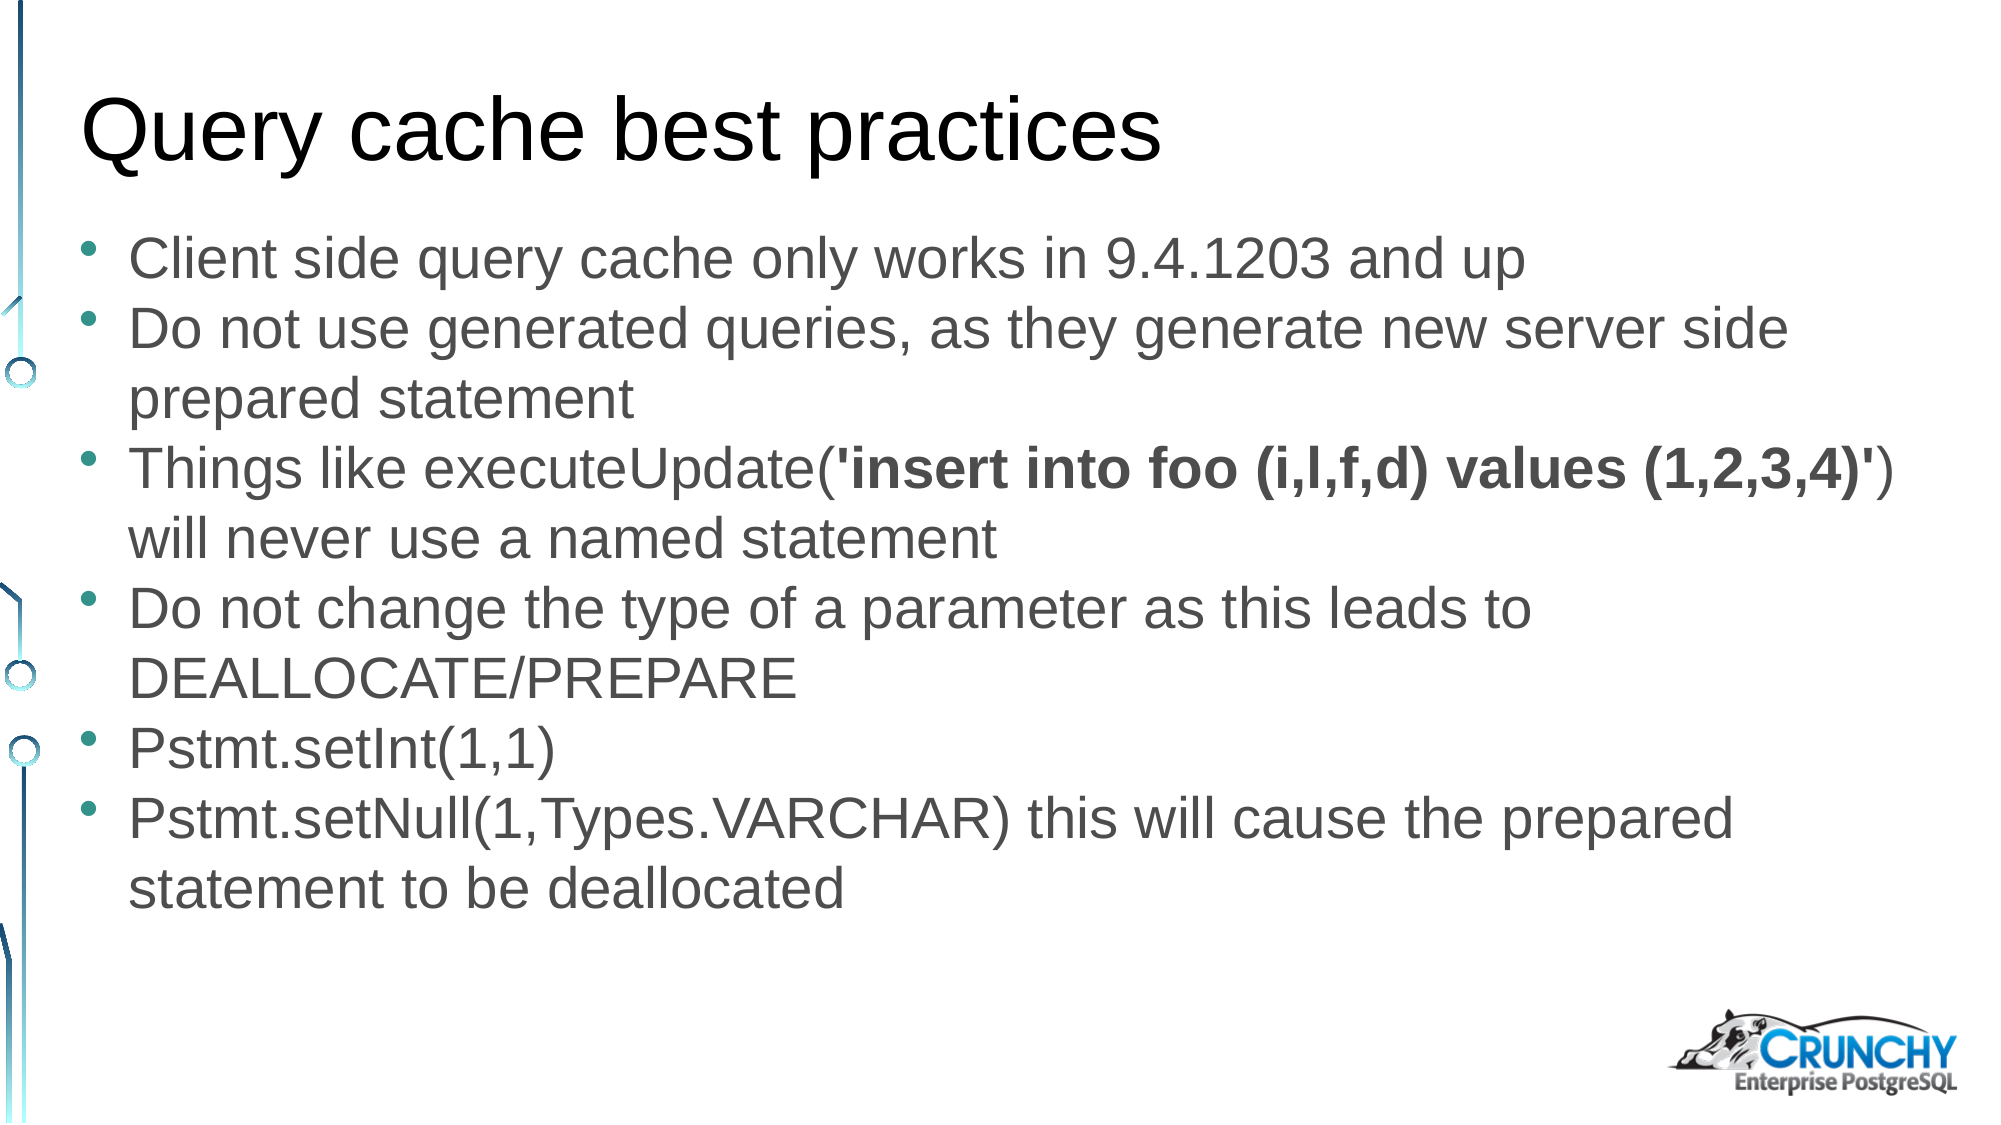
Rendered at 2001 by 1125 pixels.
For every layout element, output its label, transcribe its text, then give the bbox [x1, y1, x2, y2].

text_box Client side query cache only works in 9.4.1203 and up Do not use generated queries, as they generate new server side prepared statement Things like executeUpdate('insert into foo (i,l,f,d) values (1,2,3,4)') will never use a named statement Do not change the type of a parameter as this leads to DEALLOCATE/PREPARE Pstmt.setInt(1,1) Pstmt.setNull(1,Types.VARCHAR) this will cause the prepared statement to be deallocated [78, 220, 1929, 961]
text_box Query cache best practices [80, 71, 1920, 172]
picture [1656, 998, 1968, 1107]
